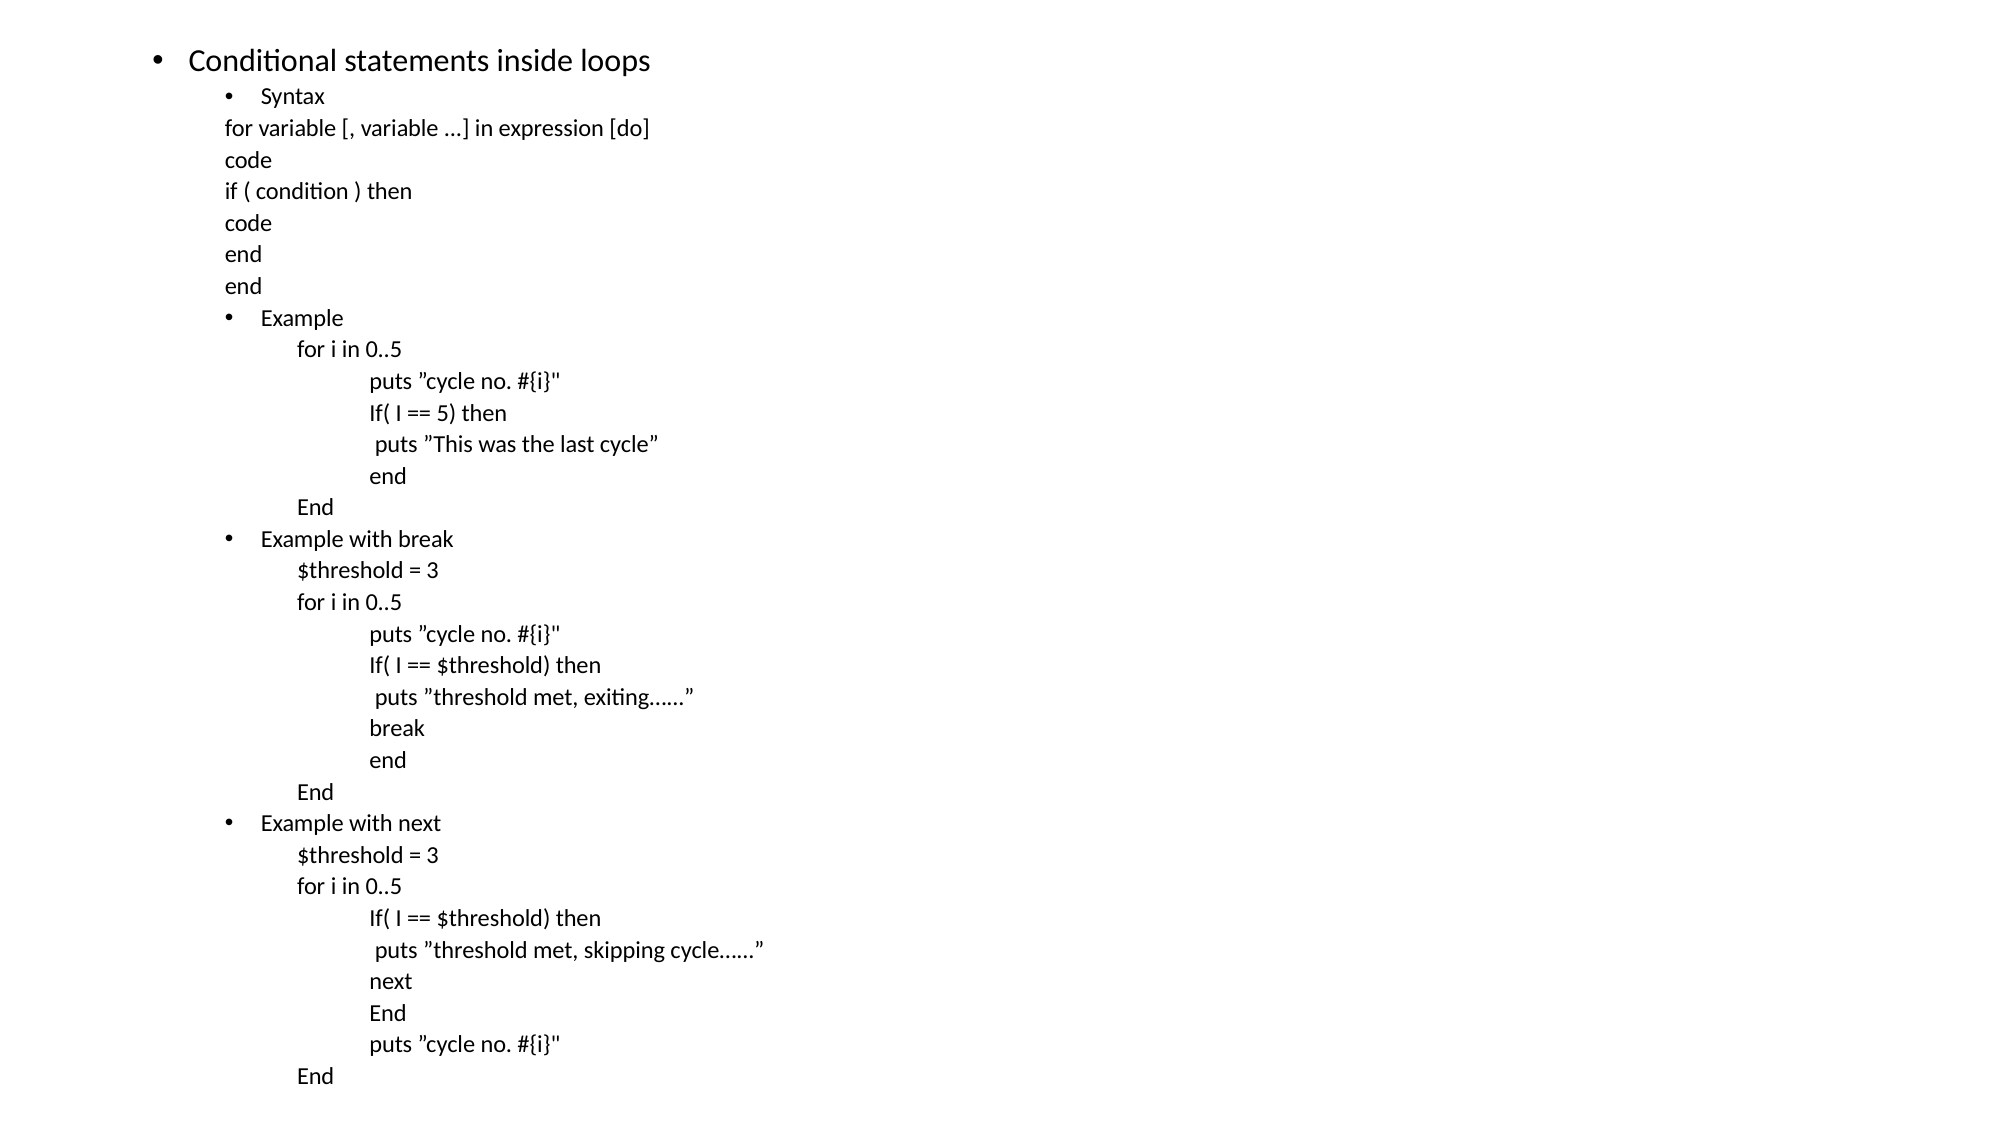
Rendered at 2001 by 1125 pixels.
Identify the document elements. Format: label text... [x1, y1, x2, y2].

list Conditional statements inside loops Syntax for variable [, variable ...] in expression [do] code if ( condition ) then code end end Example for i in 0..5 puts ”cycle no. #{i}" If( I == 5) then puts ”This was the last cycle” end End Example with break $threshold = 3 for i in 0..5 puts ”cycle no. #{i}" If( I == $threshold) then puts ”threshold met, exiting…...” break end End Example with next $threshold = 3 for i in 0..5 If( I == $threshold) then puts ”threshold met, skipping cycle…...” next End puts ”cycle no. #{i}" End [137, 36, 1863, 1109]
